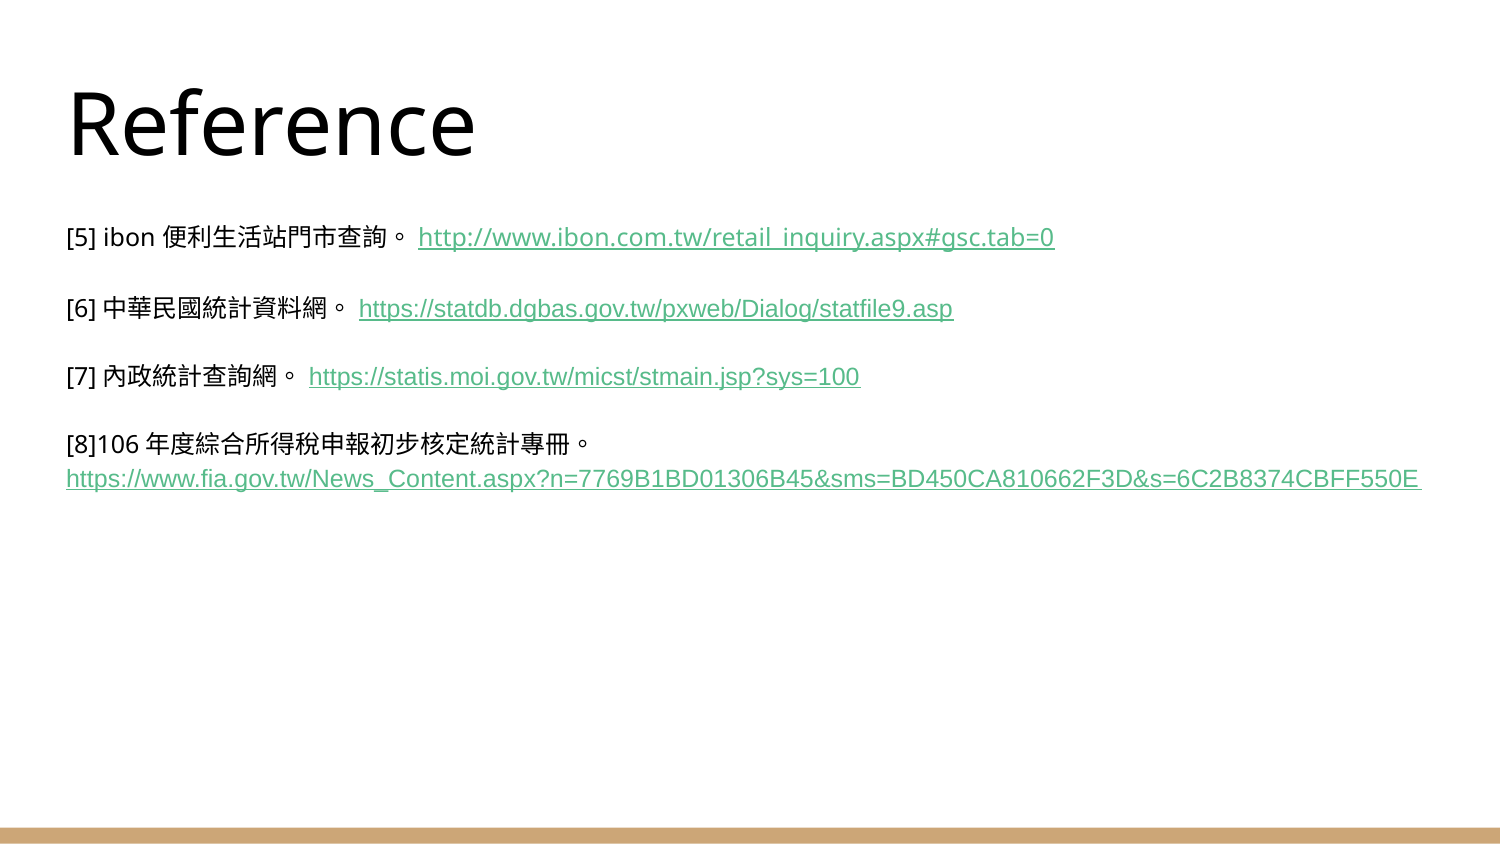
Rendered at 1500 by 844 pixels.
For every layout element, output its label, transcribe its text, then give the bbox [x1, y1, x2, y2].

title Reference [51, 51, 1449, 189]
list [5] ibon便利生活站門市查詢。http://www.ibon.com.tw/retail_inquiry.aspx#gsc.tab=0 [6]中華民國統計資料網。https://statdb.dgbas.gov.tw/pxweb/Dialog/statfile9.asp [7]內政統計查詢網。https://statis.moi.gov.tw/micst/stmain.jsp?sys=100 [8]106年度綜合所得稅申報初步核定統計專冊。https://www.fia.gov.tw/News_Content.aspx?n=7769B1BD01306B45&sms=BD450CA810662F3D&s=6C2B8374CBFF550E [51, 200, 1449, 752]
